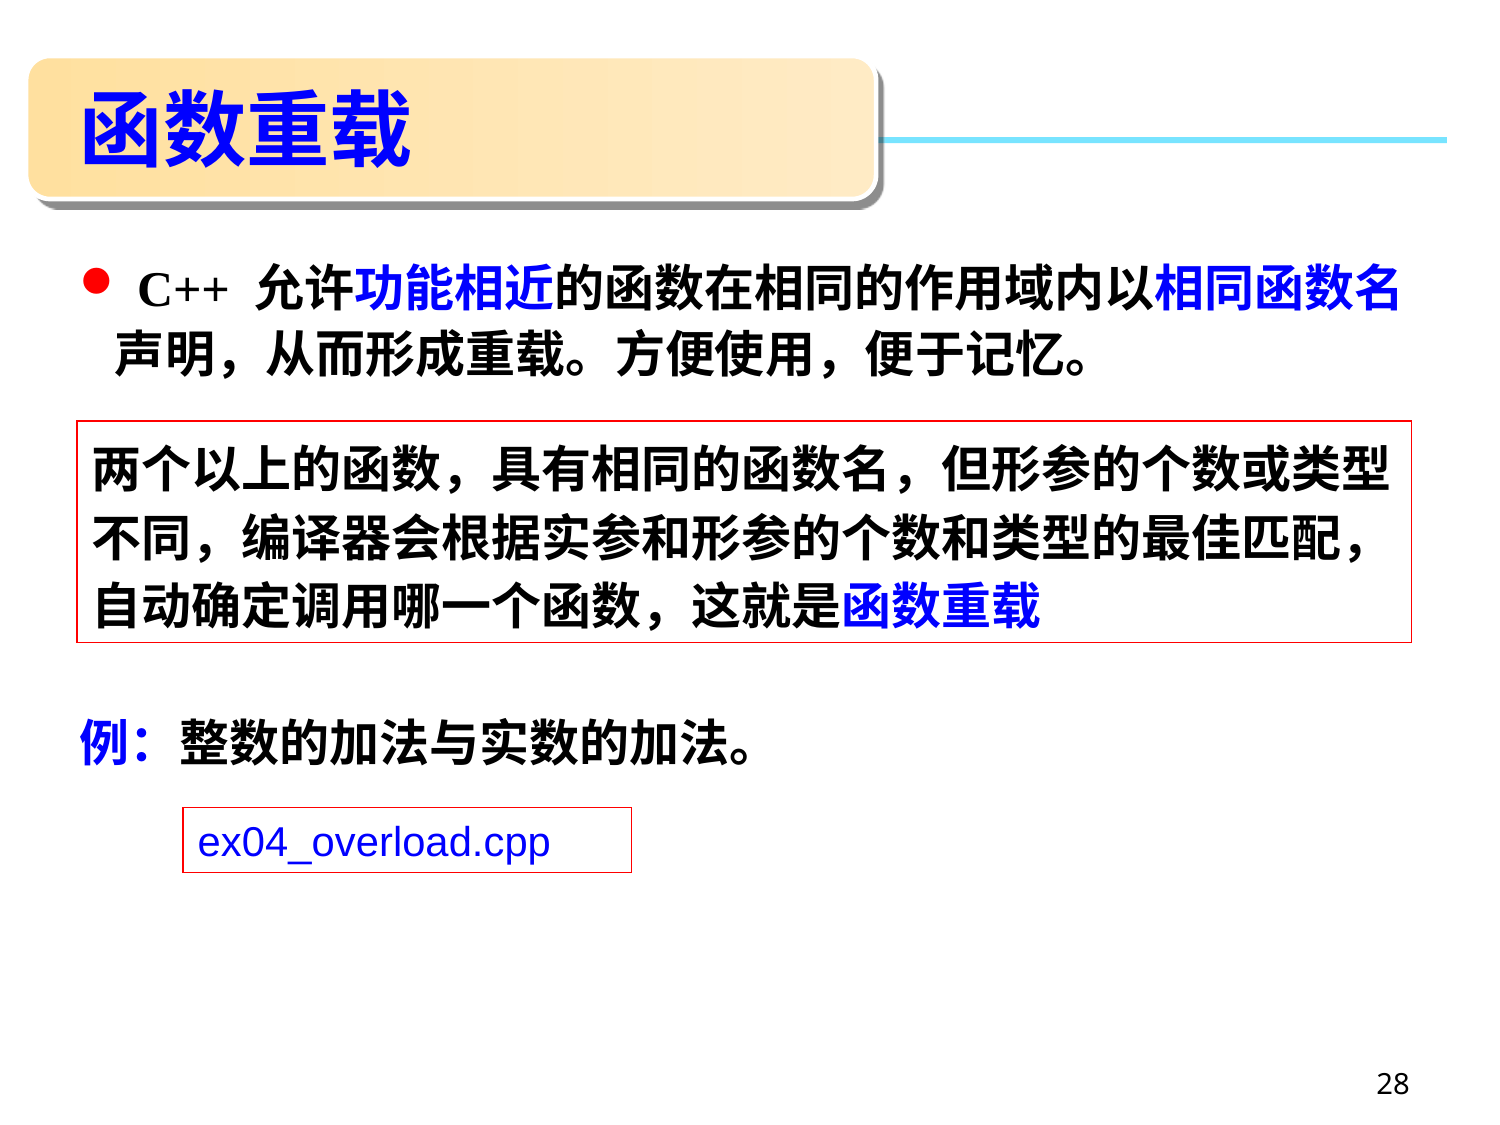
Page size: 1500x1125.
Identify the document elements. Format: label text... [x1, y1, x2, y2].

text_box 两个以上的函数，具有相同的函数名，但形参的个数或类型不同，编译器会根据实参和形参的个数和类型的最佳匹配，自动确定调用哪一个函数，这就是函数重载 [76, 420, 1412, 643]
text_box ex04_overload.cpp [182, 807, 632, 873]
title 函数重载 [64, 0, 869, 185]
text_box [26, 55, 877, 200]
slide_number 28 [1112, 1037, 1425, 1113]
text_box 例：整数的加法与实数的加法。 [64, 704, 975, 779]
text_box C++ 允许功能相近的函数在相同的作用域内以相同函数名声明，从而形成重载。方便使用，便于记忆。 [64, 243, 1459, 391]
